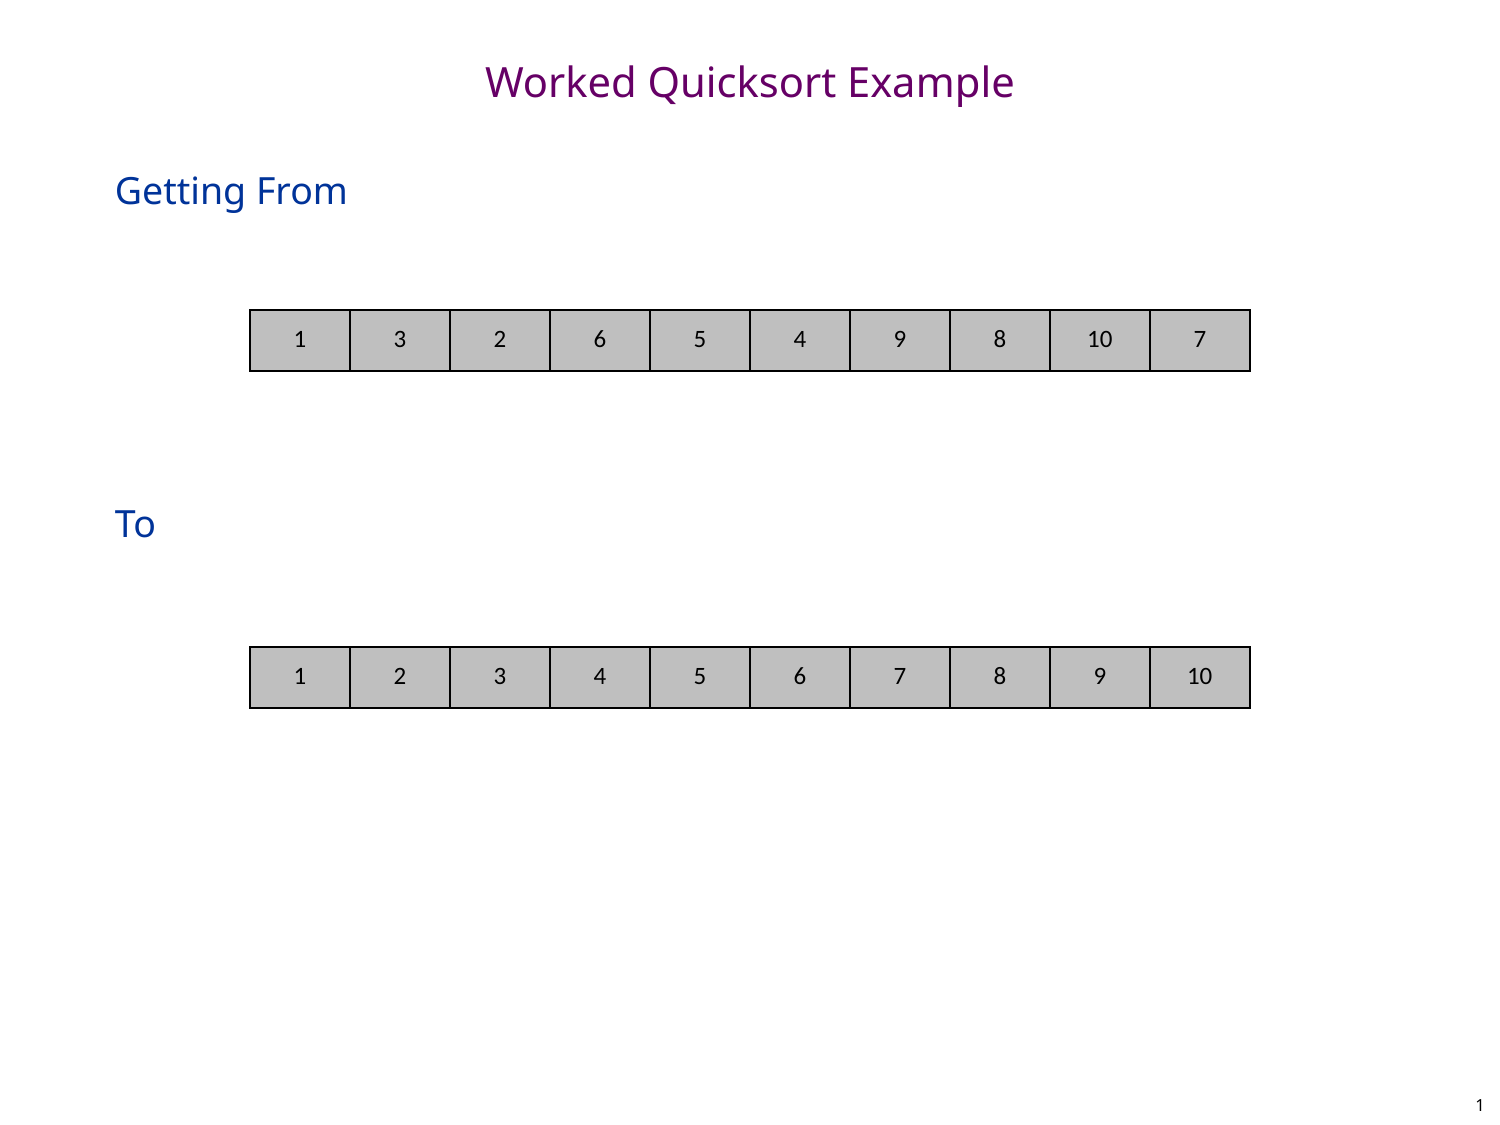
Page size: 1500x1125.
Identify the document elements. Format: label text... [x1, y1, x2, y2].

table_header 6 [751, 648, 849, 707]
table_header 5 [651, 648, 749, 707]
table_header 4 [751, 311, 849, 370]
table_header 9 [1051, 648, 1149, 707]
table_header 10 [1151, 648, 1249, 707]
table_header 8 [951, 311, 1049, 370]
table_header 8 [951, 648, 1049, 707]
table_header 2 [351, 648, 449, 707]
table_header 3 [451, 648, 549, 707]
table_header 6 [551, 311, 649, 370]
table_header 7 [1151, 311, 1249, 370]
text_box To [99, 483, 1388, 566]
title Worked Quicksort Example [0, 50, 1500, 125]
table_header 7 [851, 648, 949, 707]
table_header 1 [251, 311, 349, 370]
list Getting From [99, 149, 1388, 232]
table_header 4 [551, 648, 649, 707]
table_header 1 [251, 648, 349, 707]
table_header 2 [451, 311, 549, 370]
table_header 5 [651, 311, 749, 370]
table_header 3 [351, 311, 449, 370]
table_header 9 [851, 311, 949, 370]
table_header 10 [1051, 311, 1149, 370]
slide_number 1 [1187, 1087, 1500, 1125]
